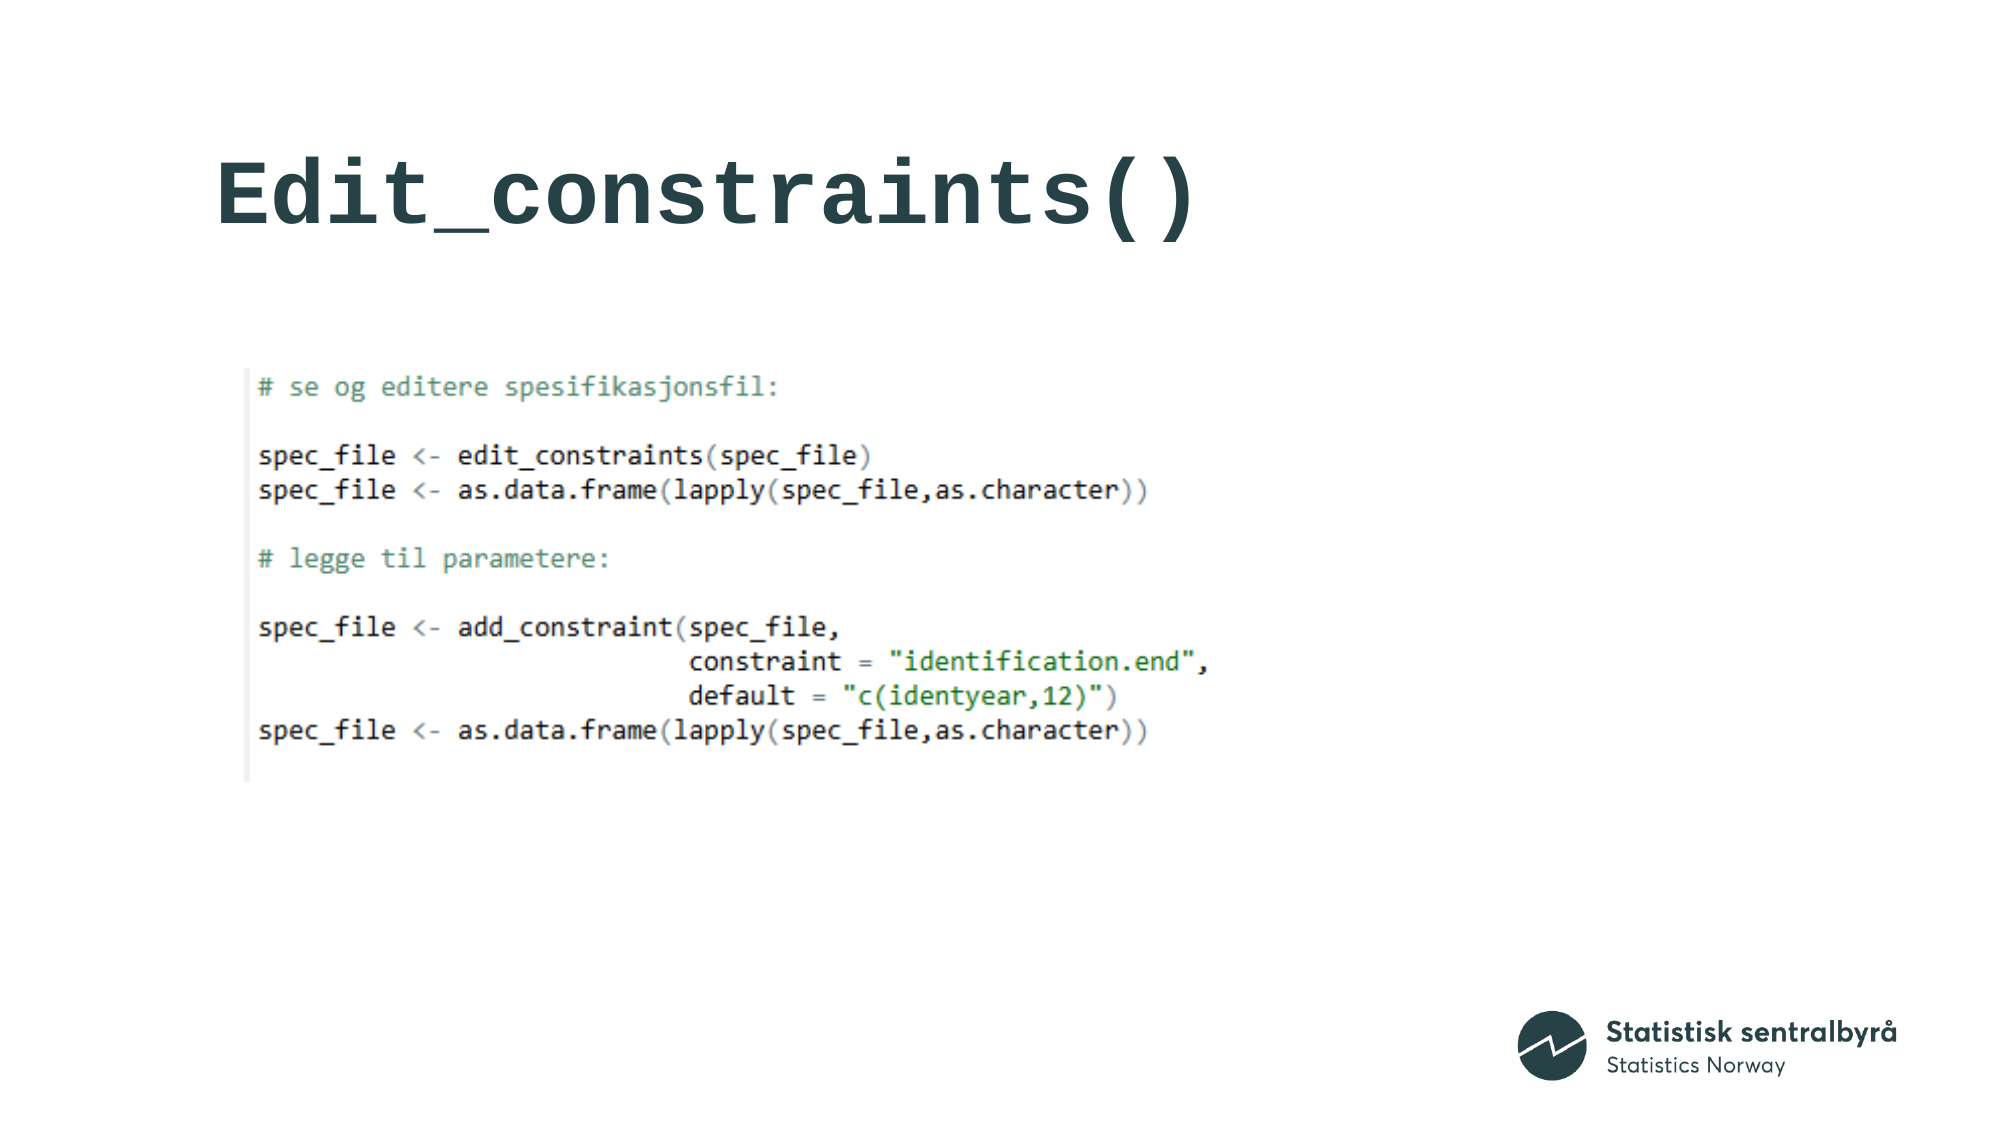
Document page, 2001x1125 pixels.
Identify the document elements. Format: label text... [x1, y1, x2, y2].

title Edit_constraints() [200, 90, 1784, 306]
picture [1503, 995, 2000, 1125]
picture [244, 368, 1380, 782]
